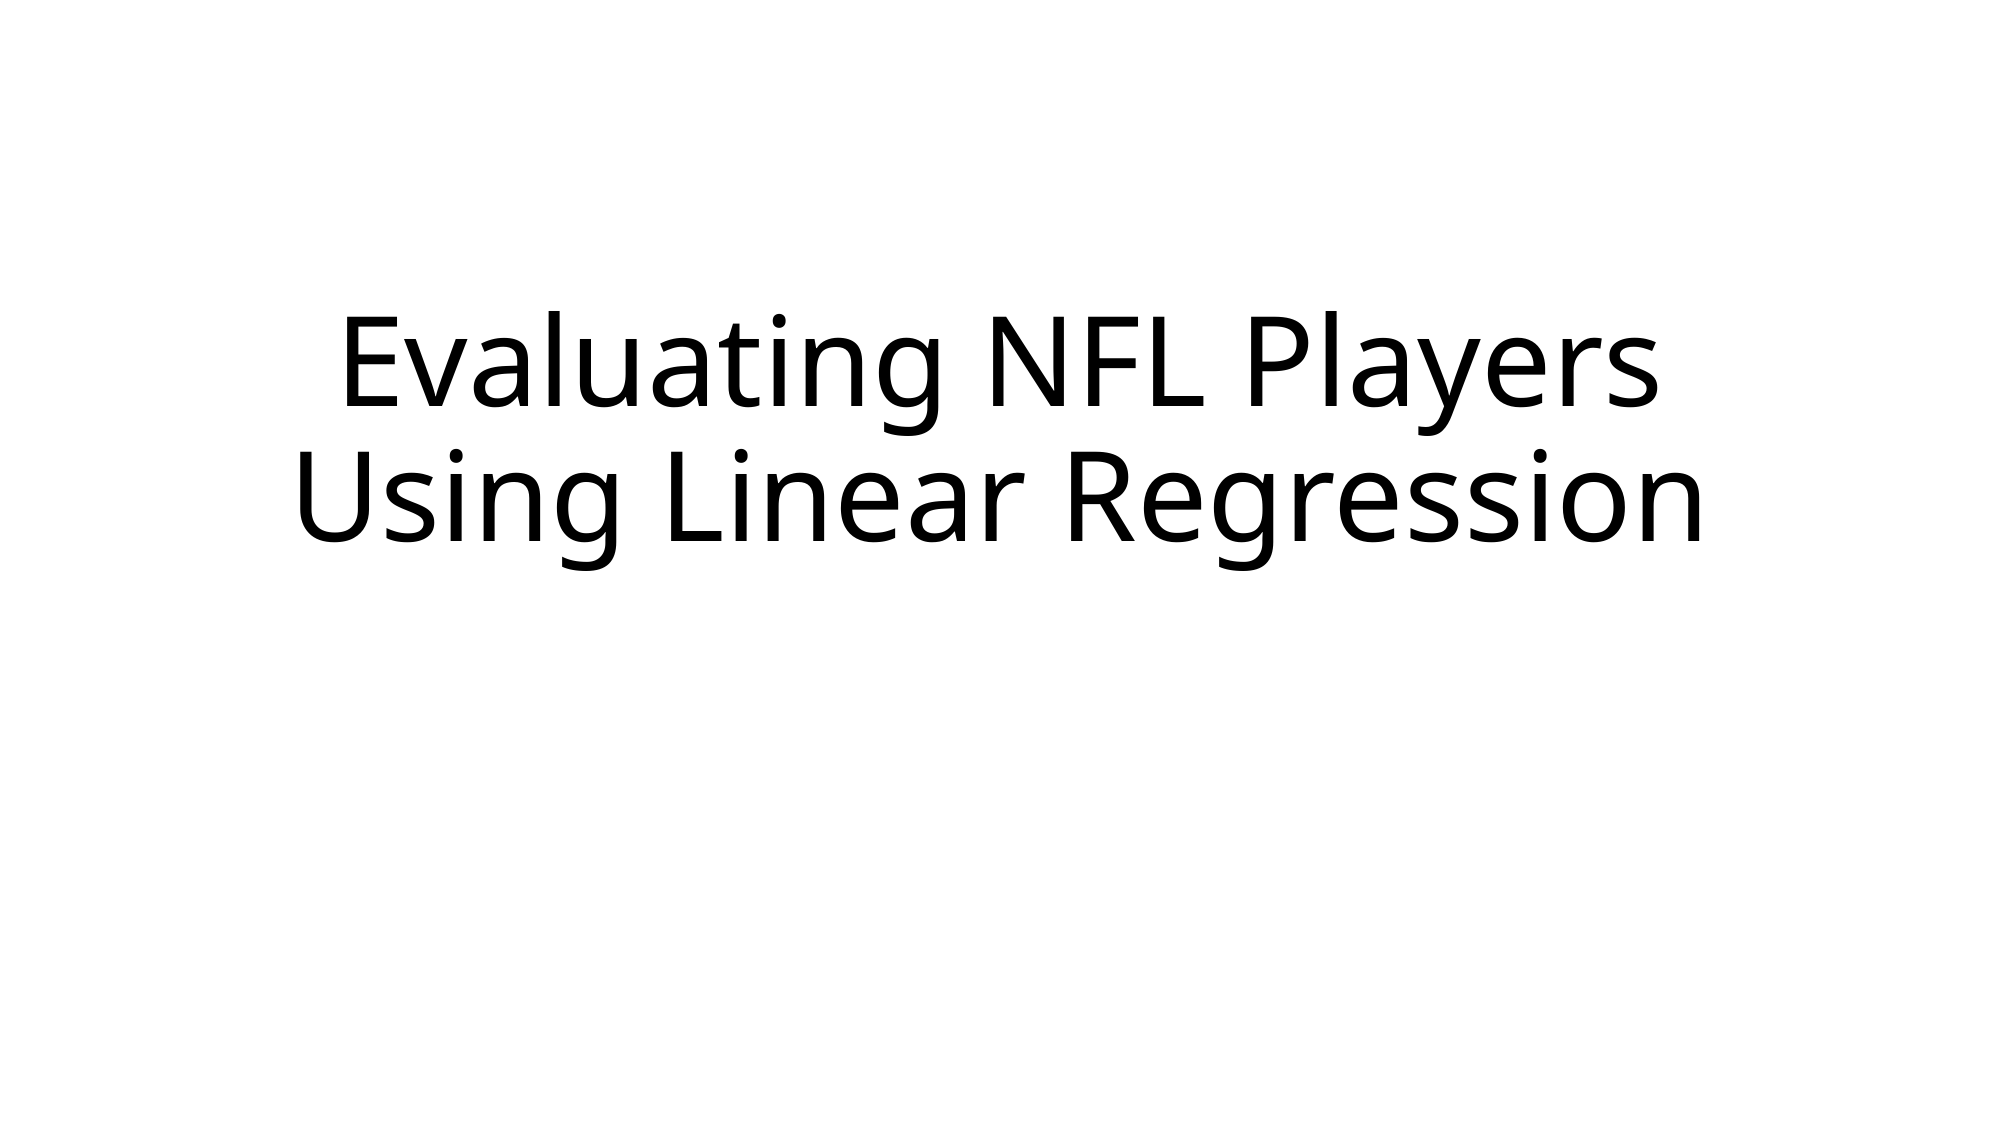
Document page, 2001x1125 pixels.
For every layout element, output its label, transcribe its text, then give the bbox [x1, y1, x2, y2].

title Evaluating NFL Players Using Linear Regression [249, 184, 1750, 576]
